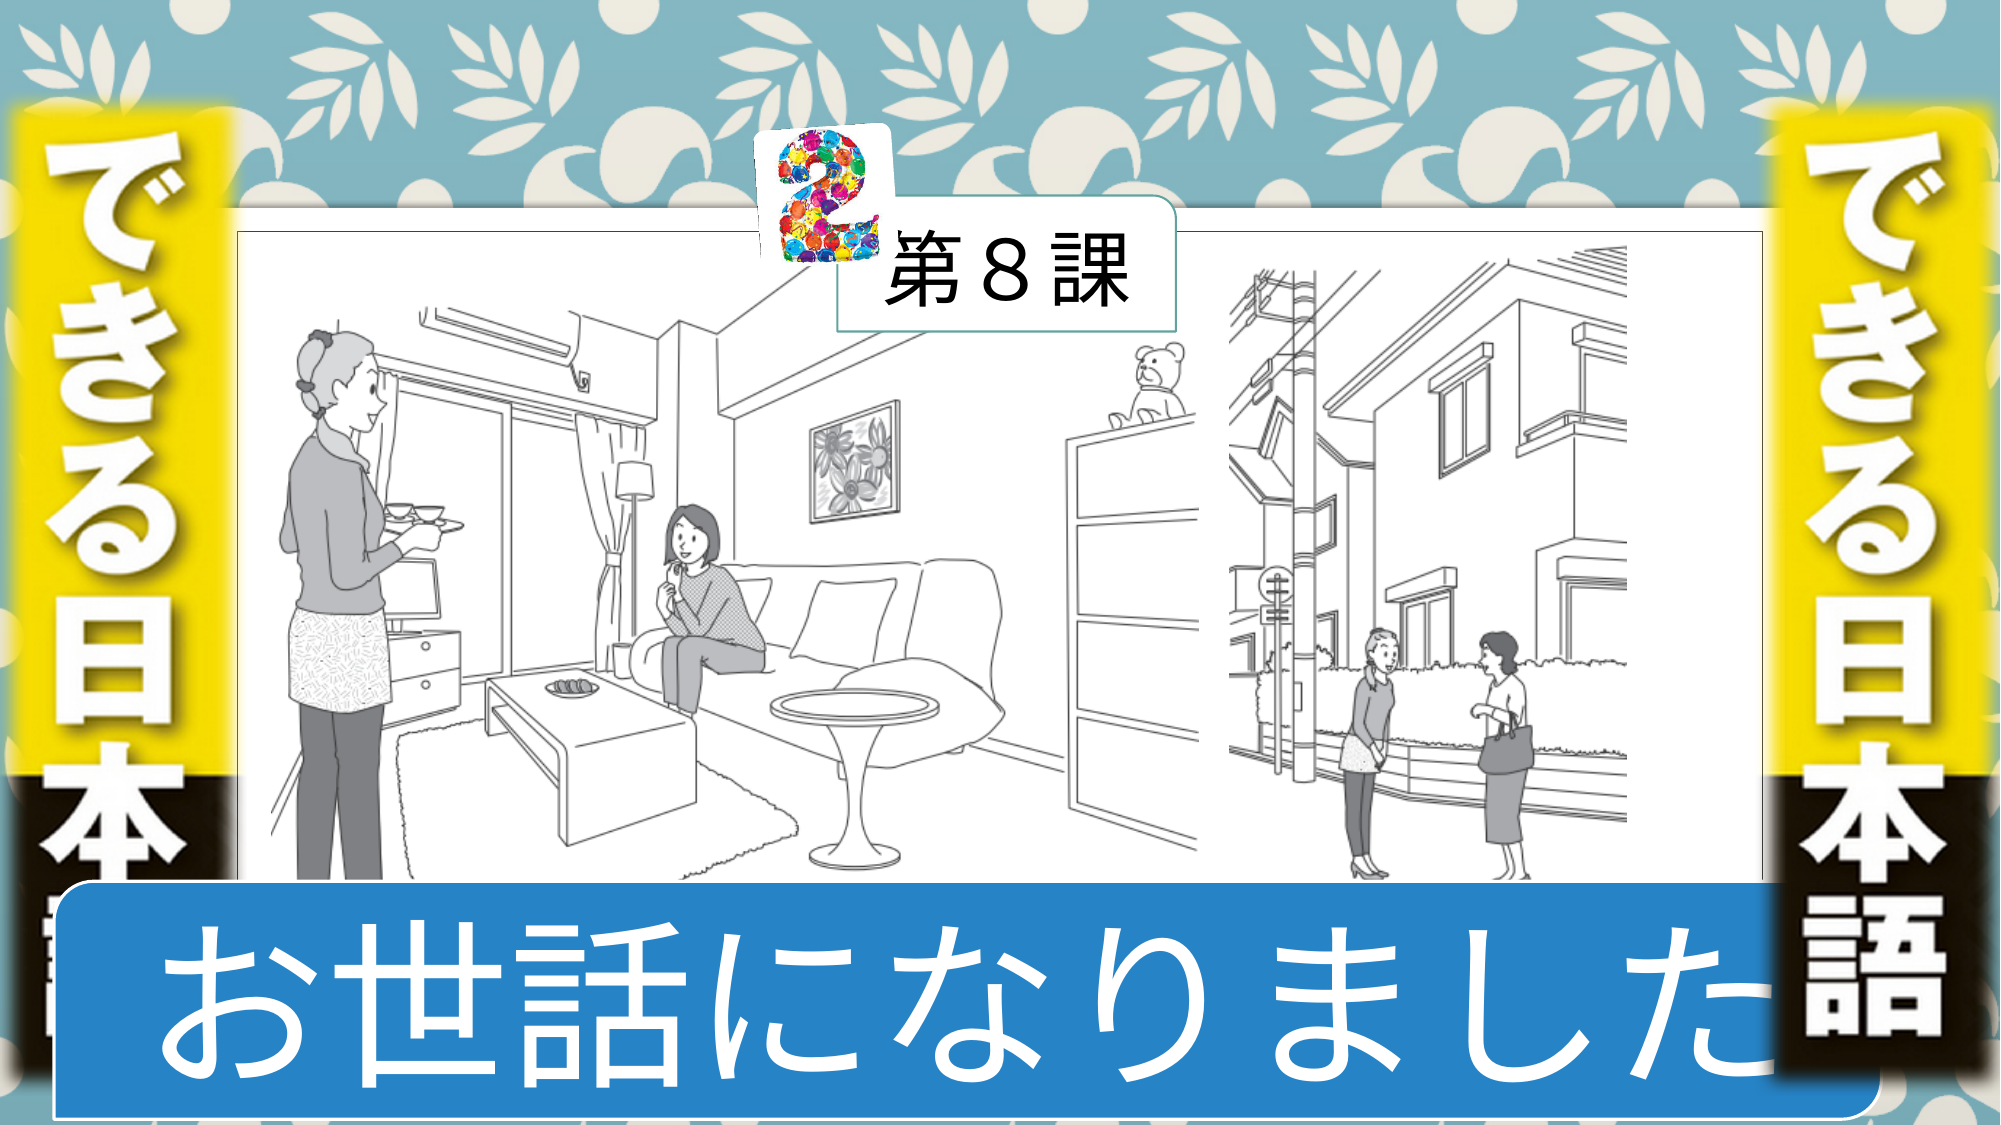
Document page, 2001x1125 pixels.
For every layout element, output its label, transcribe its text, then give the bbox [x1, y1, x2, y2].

picture [1229, 238, 1627, 882]
text_box 第８課 [902, 194, 1177, 235]
picture [1755, 89, 2000, 1096]
picture [271, 122, 1199, 882]
picture [0, 89, 247, 1096]
text_box お世話になりました [52, 879, 1877, 1121]
